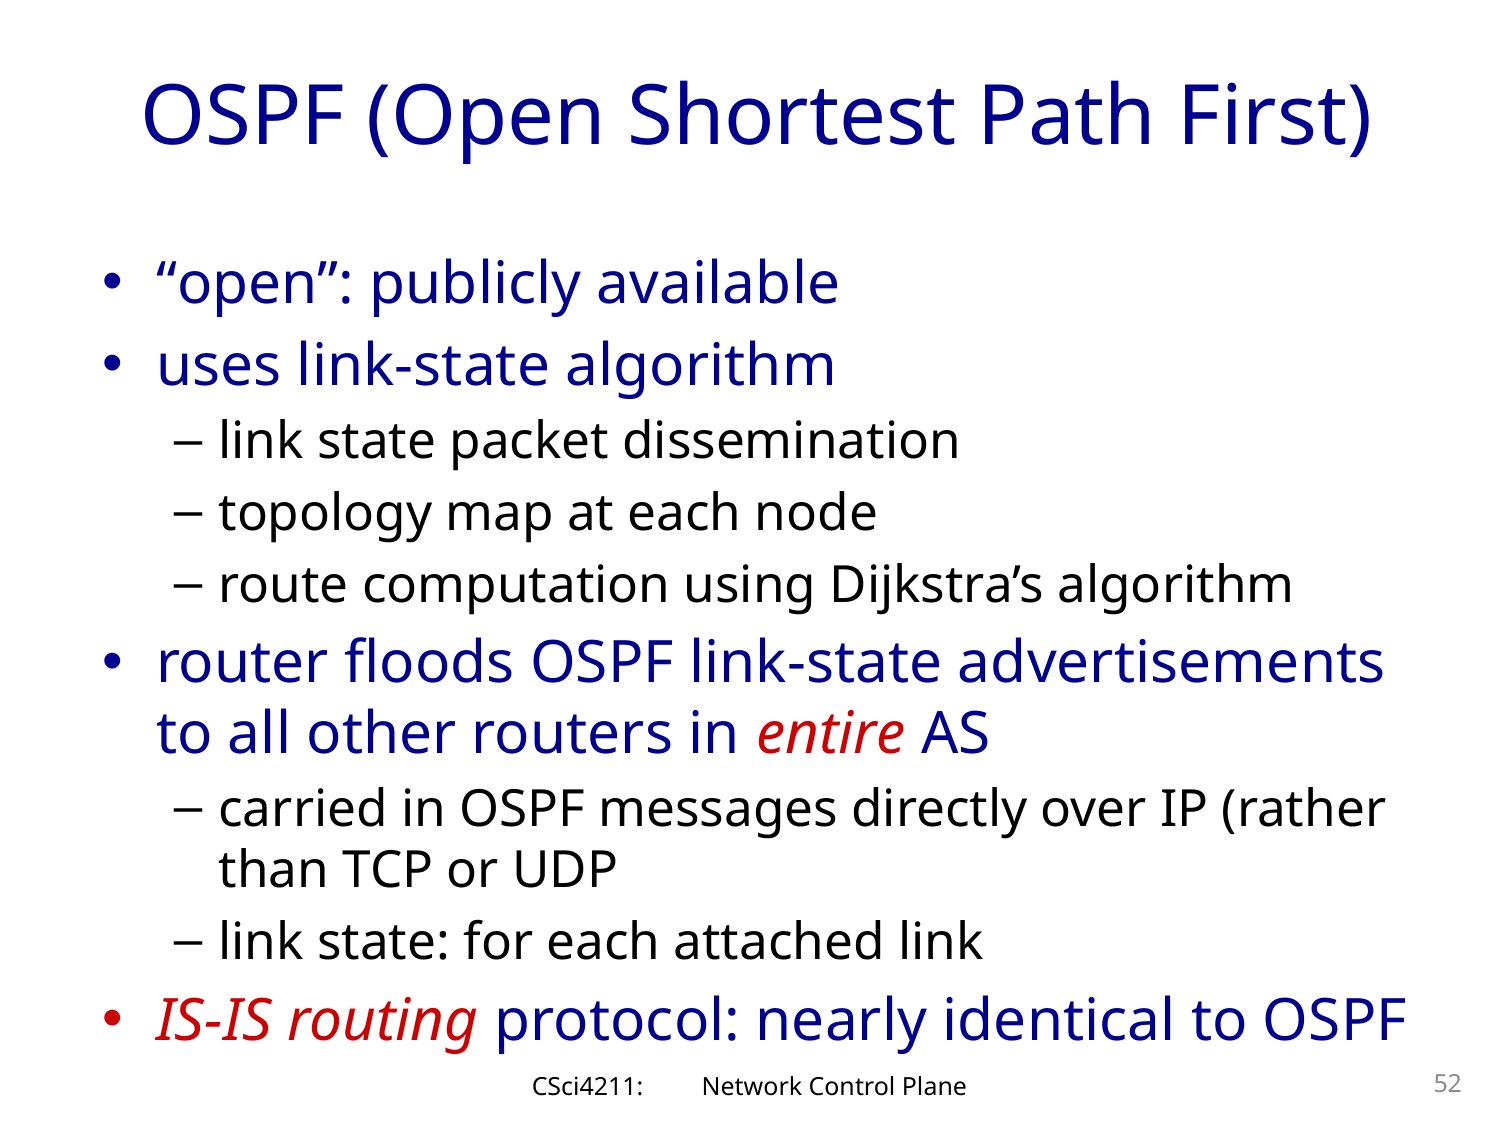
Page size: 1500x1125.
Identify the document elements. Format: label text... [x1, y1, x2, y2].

title OSPF (Open Shortest Path First) [82, 18, 1433, 206]
slide_number 52 [1387, 1062, 1478, 1107]
list “open”: publicly available uses link-state algorithm link state packet dissemination topology map at each node route computation using Dijkstra’s algorithm router floods OSPF link-state advertisements to all other routers in entire AS carried in OSPF messages directly over IP (rather than TCP or UDP link state: for each attached link IS-IS routing protocol: nearly identical to OSPF [87, 237, 1438, 1075]
footer CSci4211: Network Control Plane [512, 1070, 988, 1125]
